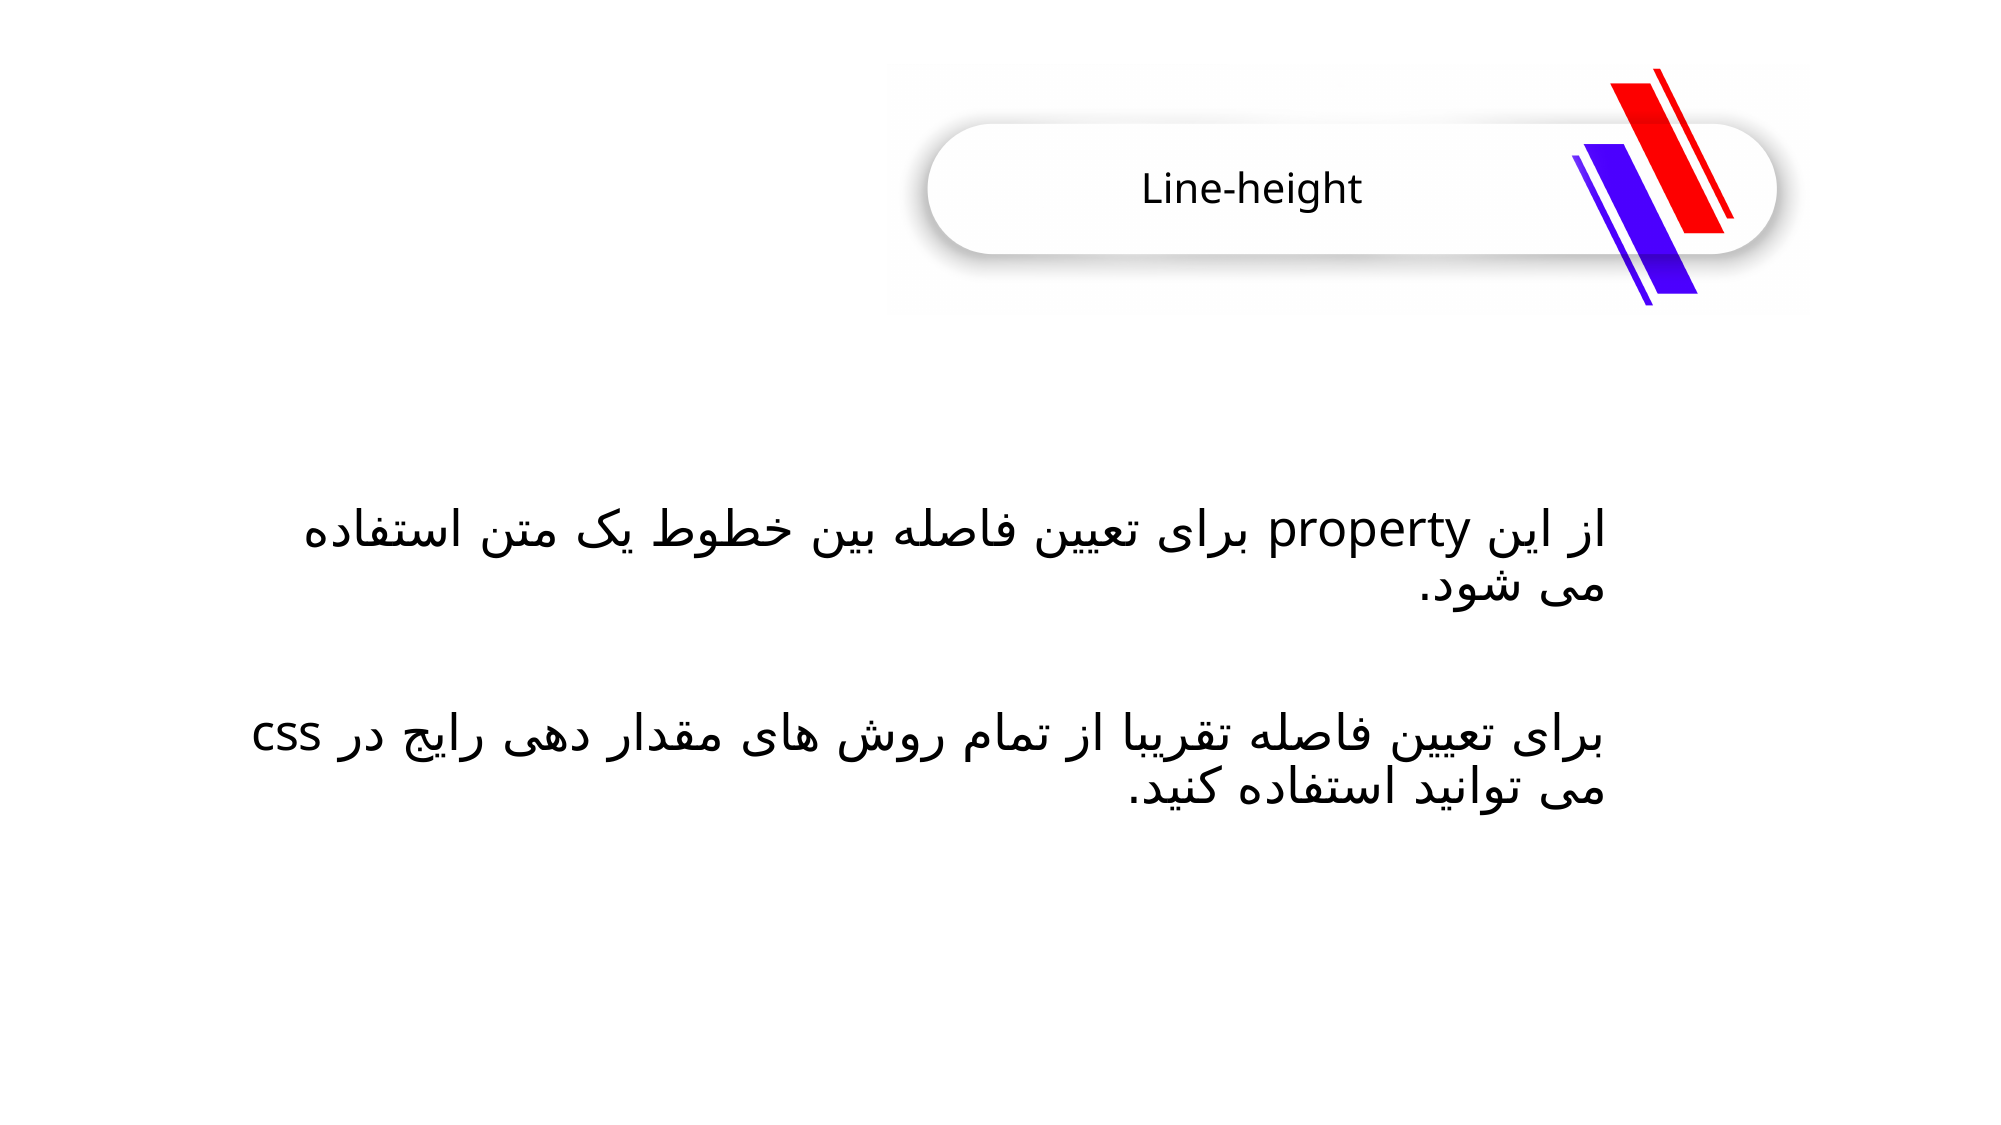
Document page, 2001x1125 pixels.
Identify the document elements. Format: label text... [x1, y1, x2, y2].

subtitle از این property برای تعیین فاصله بین خطوط یک متن استفاده می شود. برای تعیین فاصله تقریبا از تمام روش های مقدار دهی رایج در css می توانید استفاده کنید. [231, 372, 1623, 946]
picture [887, 64, 1810, 315]
